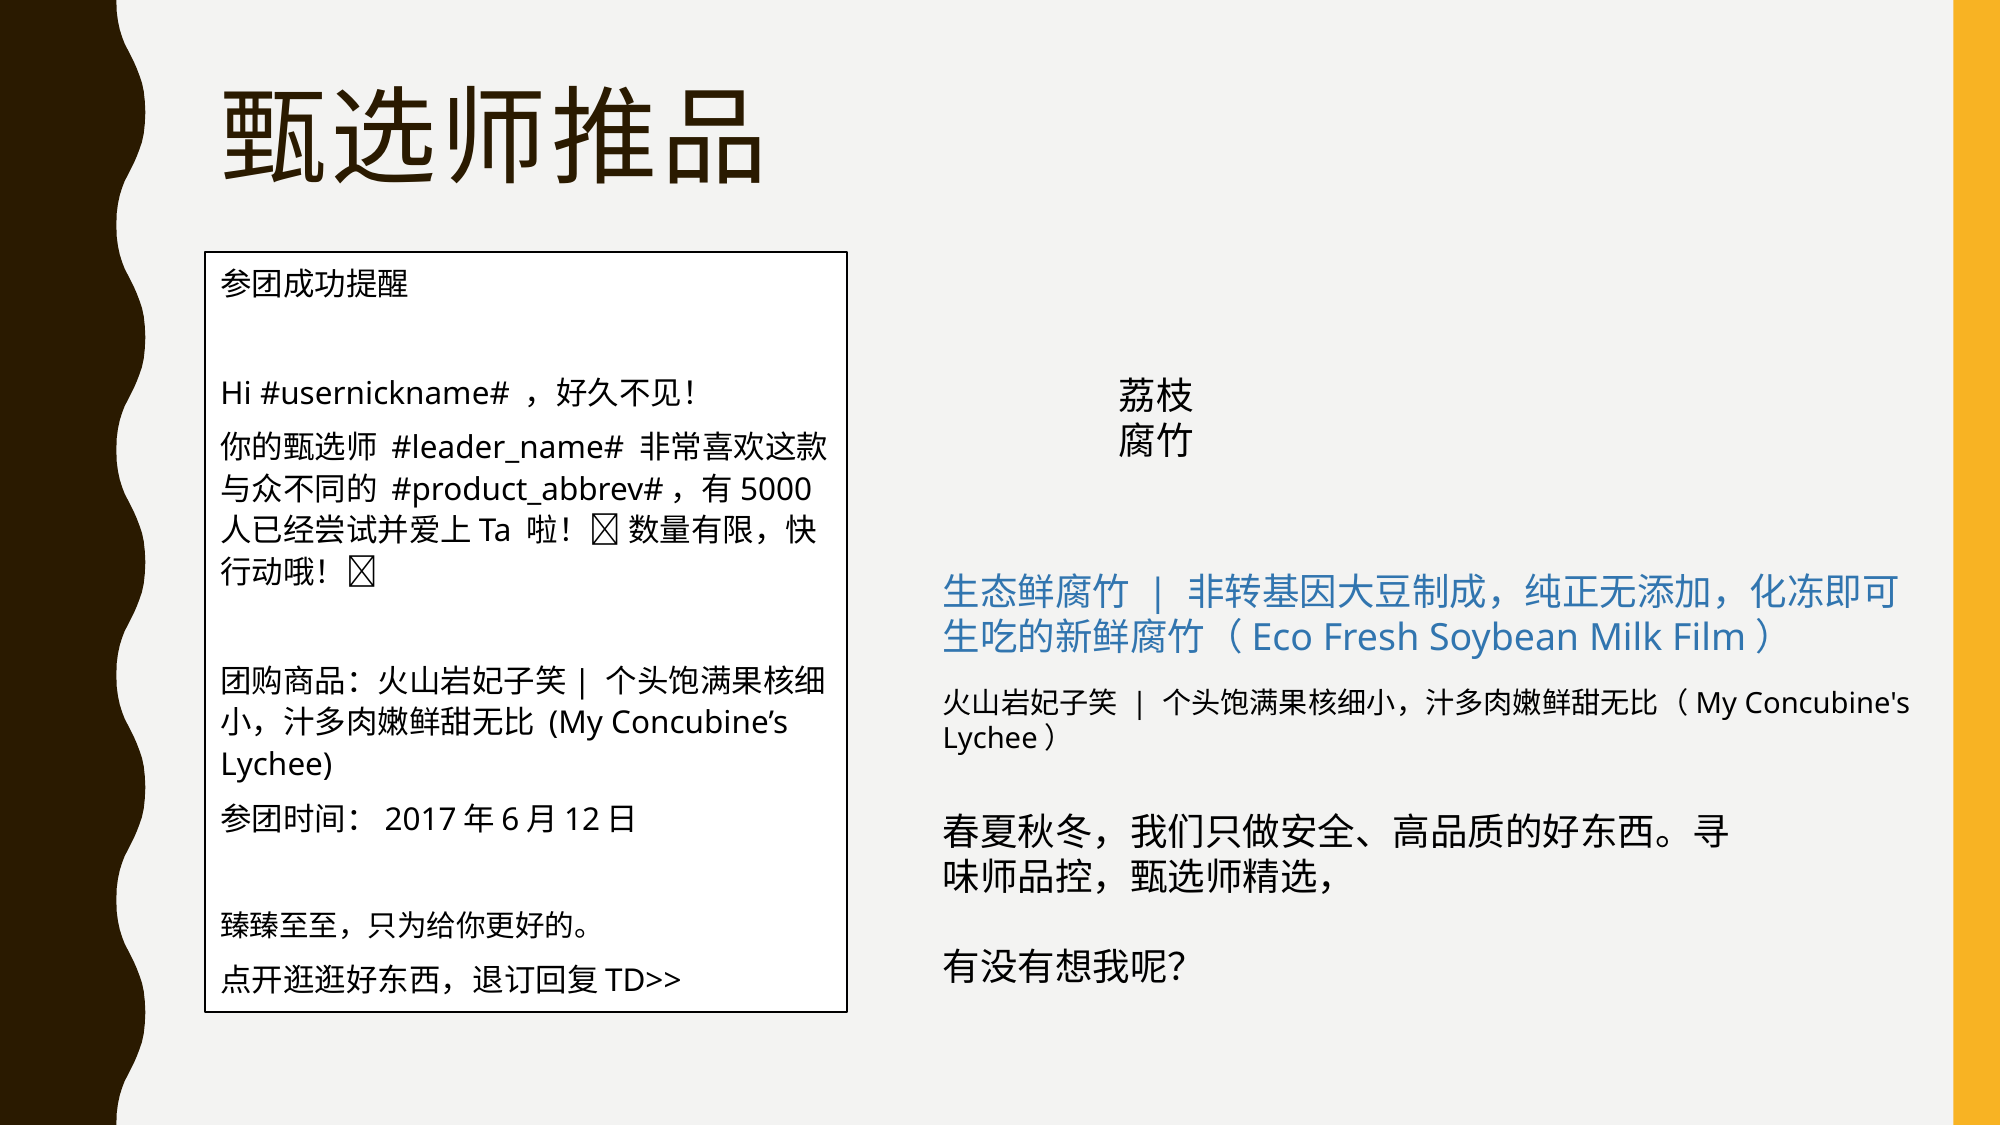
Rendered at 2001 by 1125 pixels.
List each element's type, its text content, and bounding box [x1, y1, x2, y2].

text_box 春夏秋冬，我们只做安全、高品质的好东西。寻味师品控，甄选师精选， 有没有想我呢？ [927, 800, 1753, 996]
title 甄选师推品 [205, 75, 1875, 321]
text_box 荔枝 腐竹 [1104, 364, 1209, 470]
text_box 火山岩妃子笑 | 个头饱满果核细小，汁多肉嫩鲜甜无比（My Concubine's Lychee） [927, 677, 1928, 762]
text_box 生态鲜腐竹 | 非转基因大豆制成，纯正无添加，化冻即可生吃的新鲜腐竹（Eco Fresh Soybean Milk Film） [927, 560, 1928, 666]
list 参团成功提醒 Hi #usernickname# ，好久不见！ 你的甄选师 #leader_name# 非常喜欢这款与众不同的 #product_abbrev#，有5000人已经尝试并爱上Ta 啦！💖 数量有限，快行动哦！🏃 团购商品：火山岩妃子笑| 个头饱满果核细小，汁多肉嫩鲜甜无比 (My Concubine’s Lychee) 参团时间：2017年6月12日 臻臻至至，只为给你更好的。 点开逛逛好东西，退订回复TD>> [204, 251, 848, 1013]
